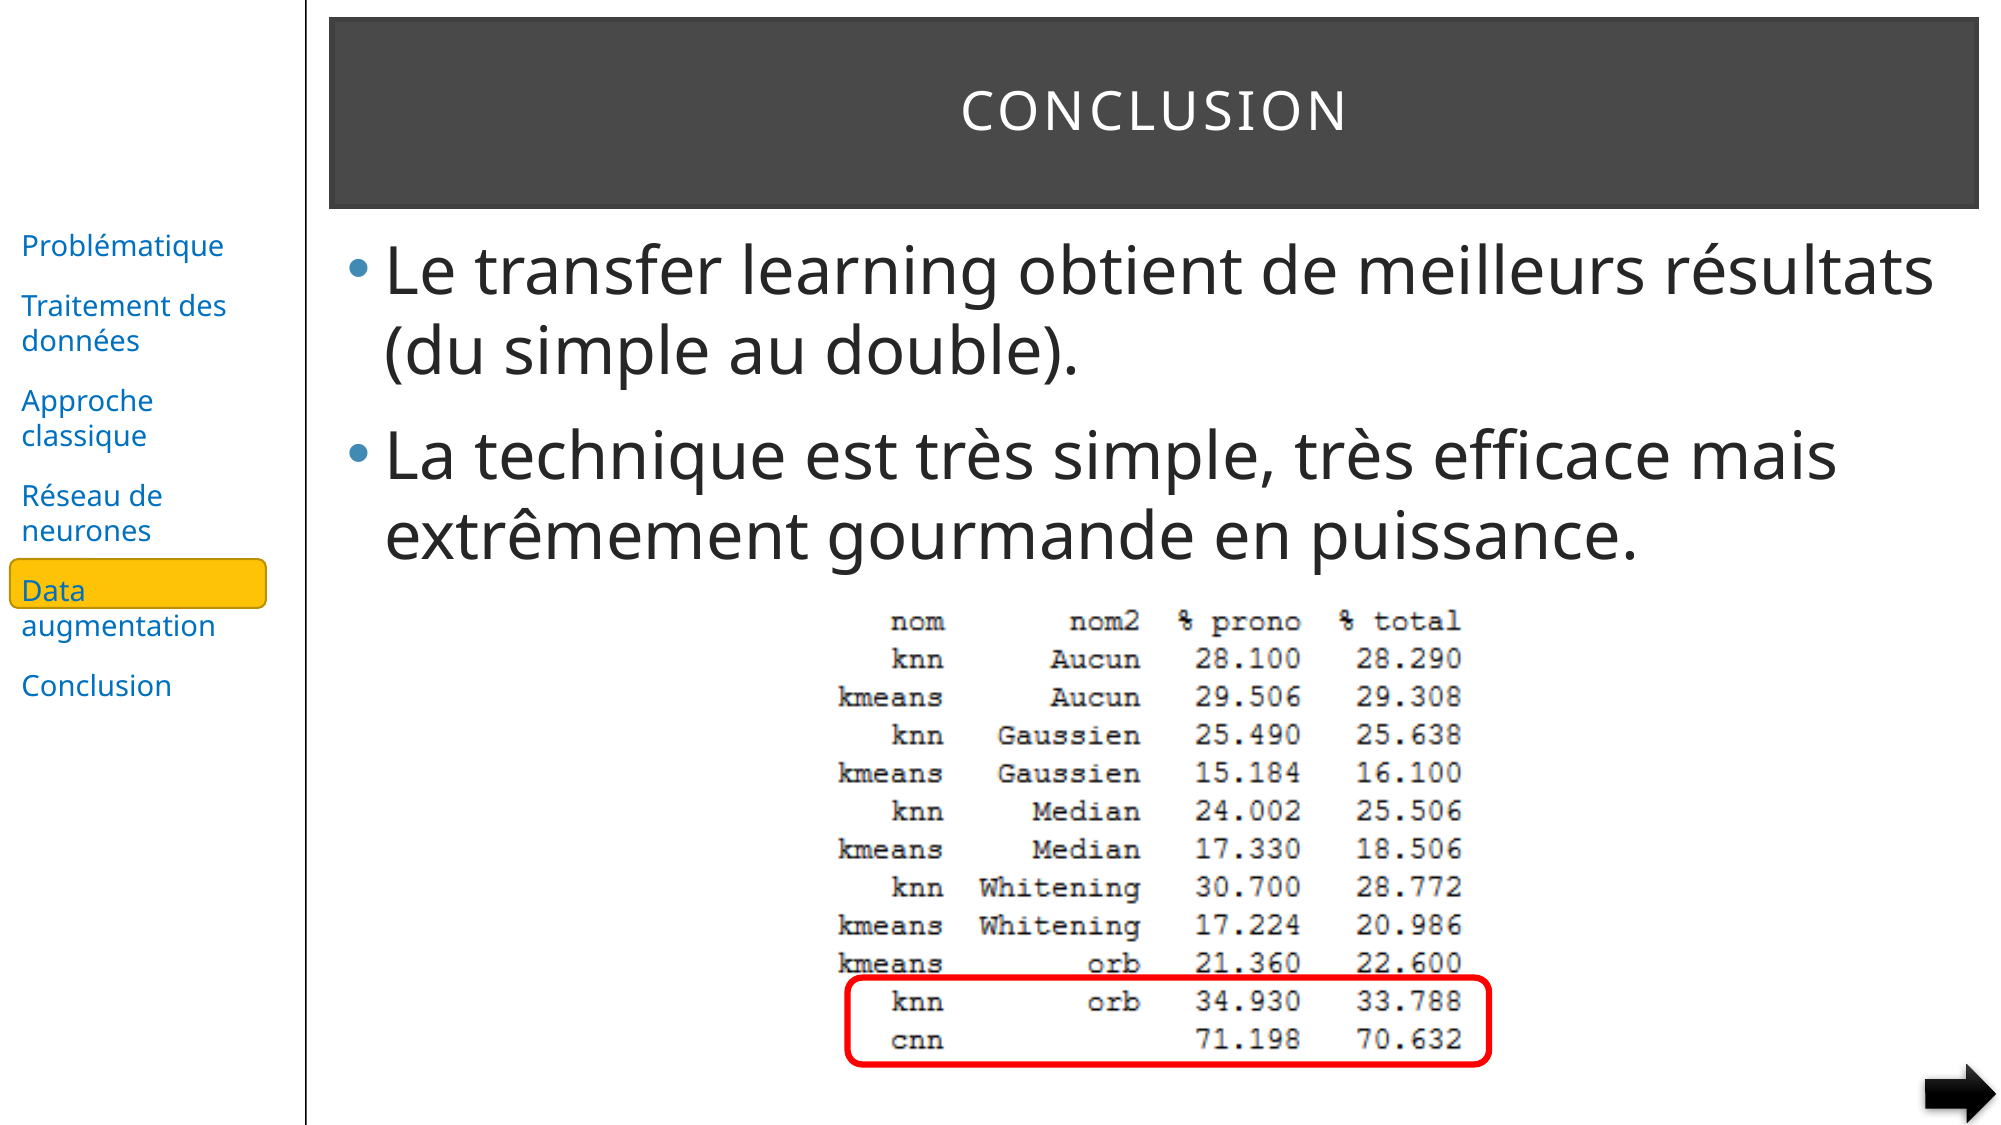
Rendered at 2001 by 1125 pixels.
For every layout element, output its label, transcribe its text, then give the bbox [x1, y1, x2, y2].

title CONCLUSION [329, 17, 1979, 209]
text_box Le transfer learning obtient de meilleurs résultats (du simple au double). La technique est très simple, très efficace mais extrêmement gourmande en puissance. [331, 219, 1977, 1106]
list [819, 606, 1490, 1065]
text_box [1925, 1074, 1997, 1124]
